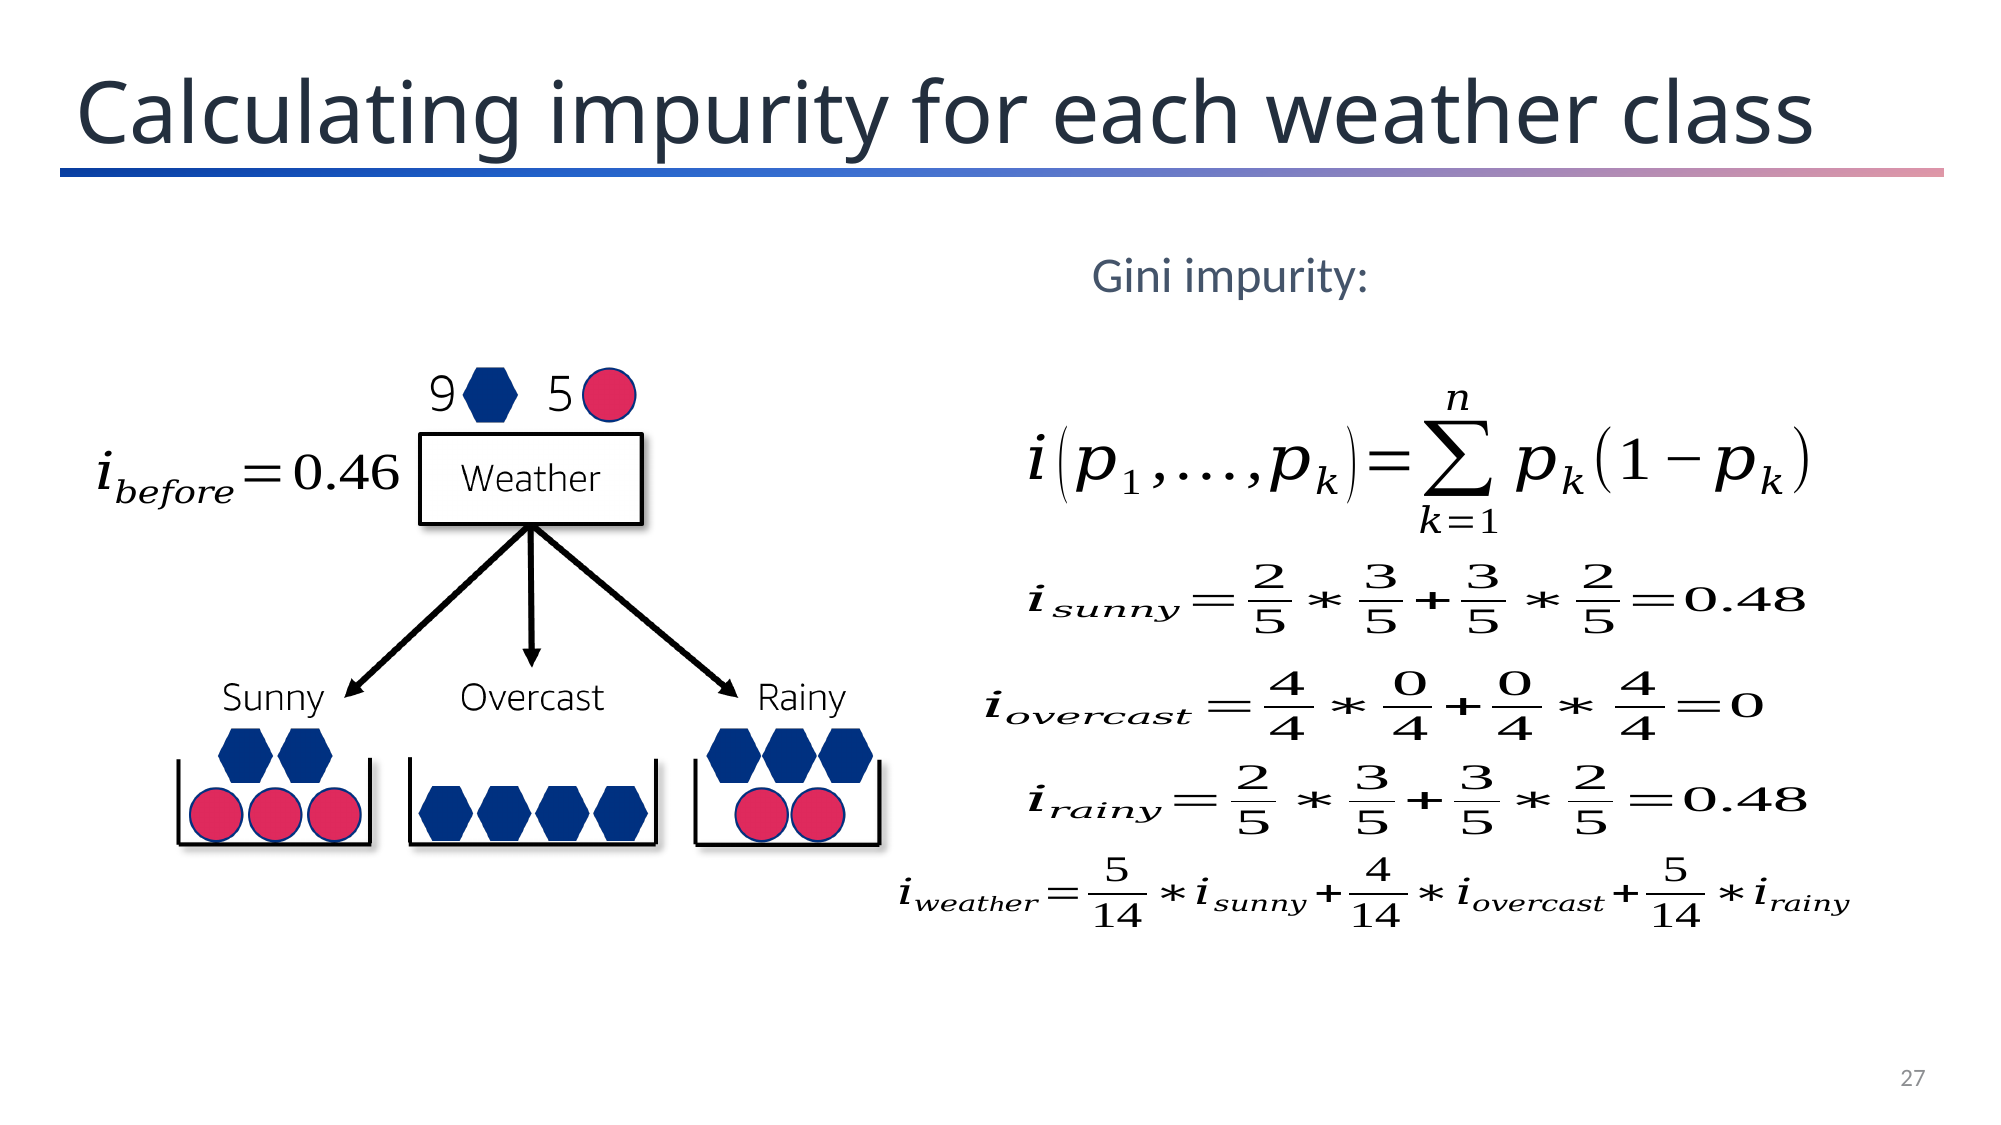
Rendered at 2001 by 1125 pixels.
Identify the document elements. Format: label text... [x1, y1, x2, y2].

text_box Gini impurity: [1077, 234, 1452, 310]
picture [60, 168, 1944, 177]
title Calculating impurity for each weather class [60, 49, 1941, 170]
picture [169, 349, 927, 862]
slide_number 27 [1861, 1057, 1941, 1095]
